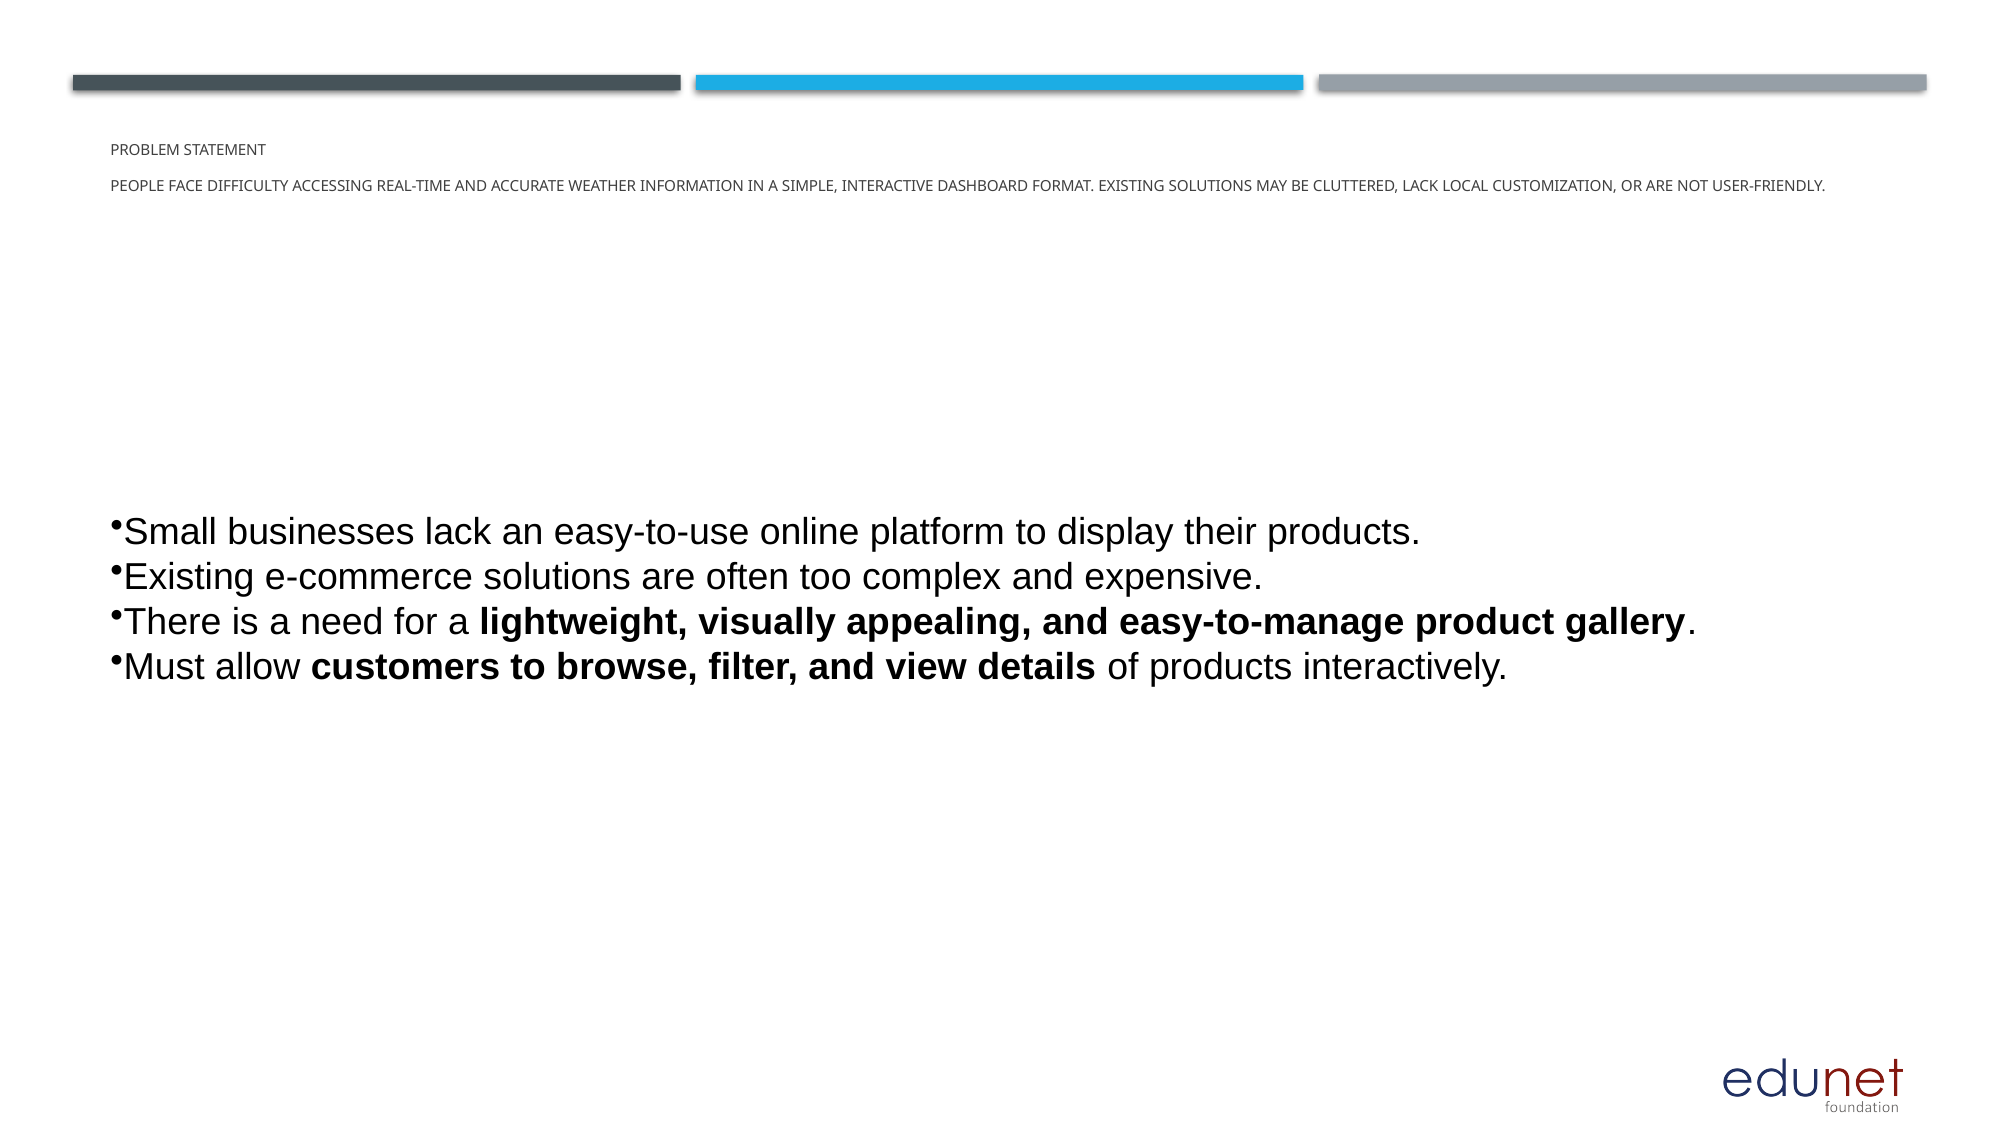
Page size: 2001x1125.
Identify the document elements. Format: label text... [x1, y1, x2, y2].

picture [1719, 1056, 1905, 1116]
title Problem Statement People face difficulty accessing real-time and accurate weather information in a simple, interactive dashboard format. Existing solutions may be cluttered, lack local customization, or are not user-friendly. [95, 115, 1905, 203]
list Small businesses lack an easy-to-use online platform to display their products. Existing e-commerce solutions are often too complex and expensive. There is a need for a lightweight, visually appealing, and easy-to-manage product gallery. Must allow customers to browse, filter, and view details of products interactively. [95, 270, 1905, 924]
